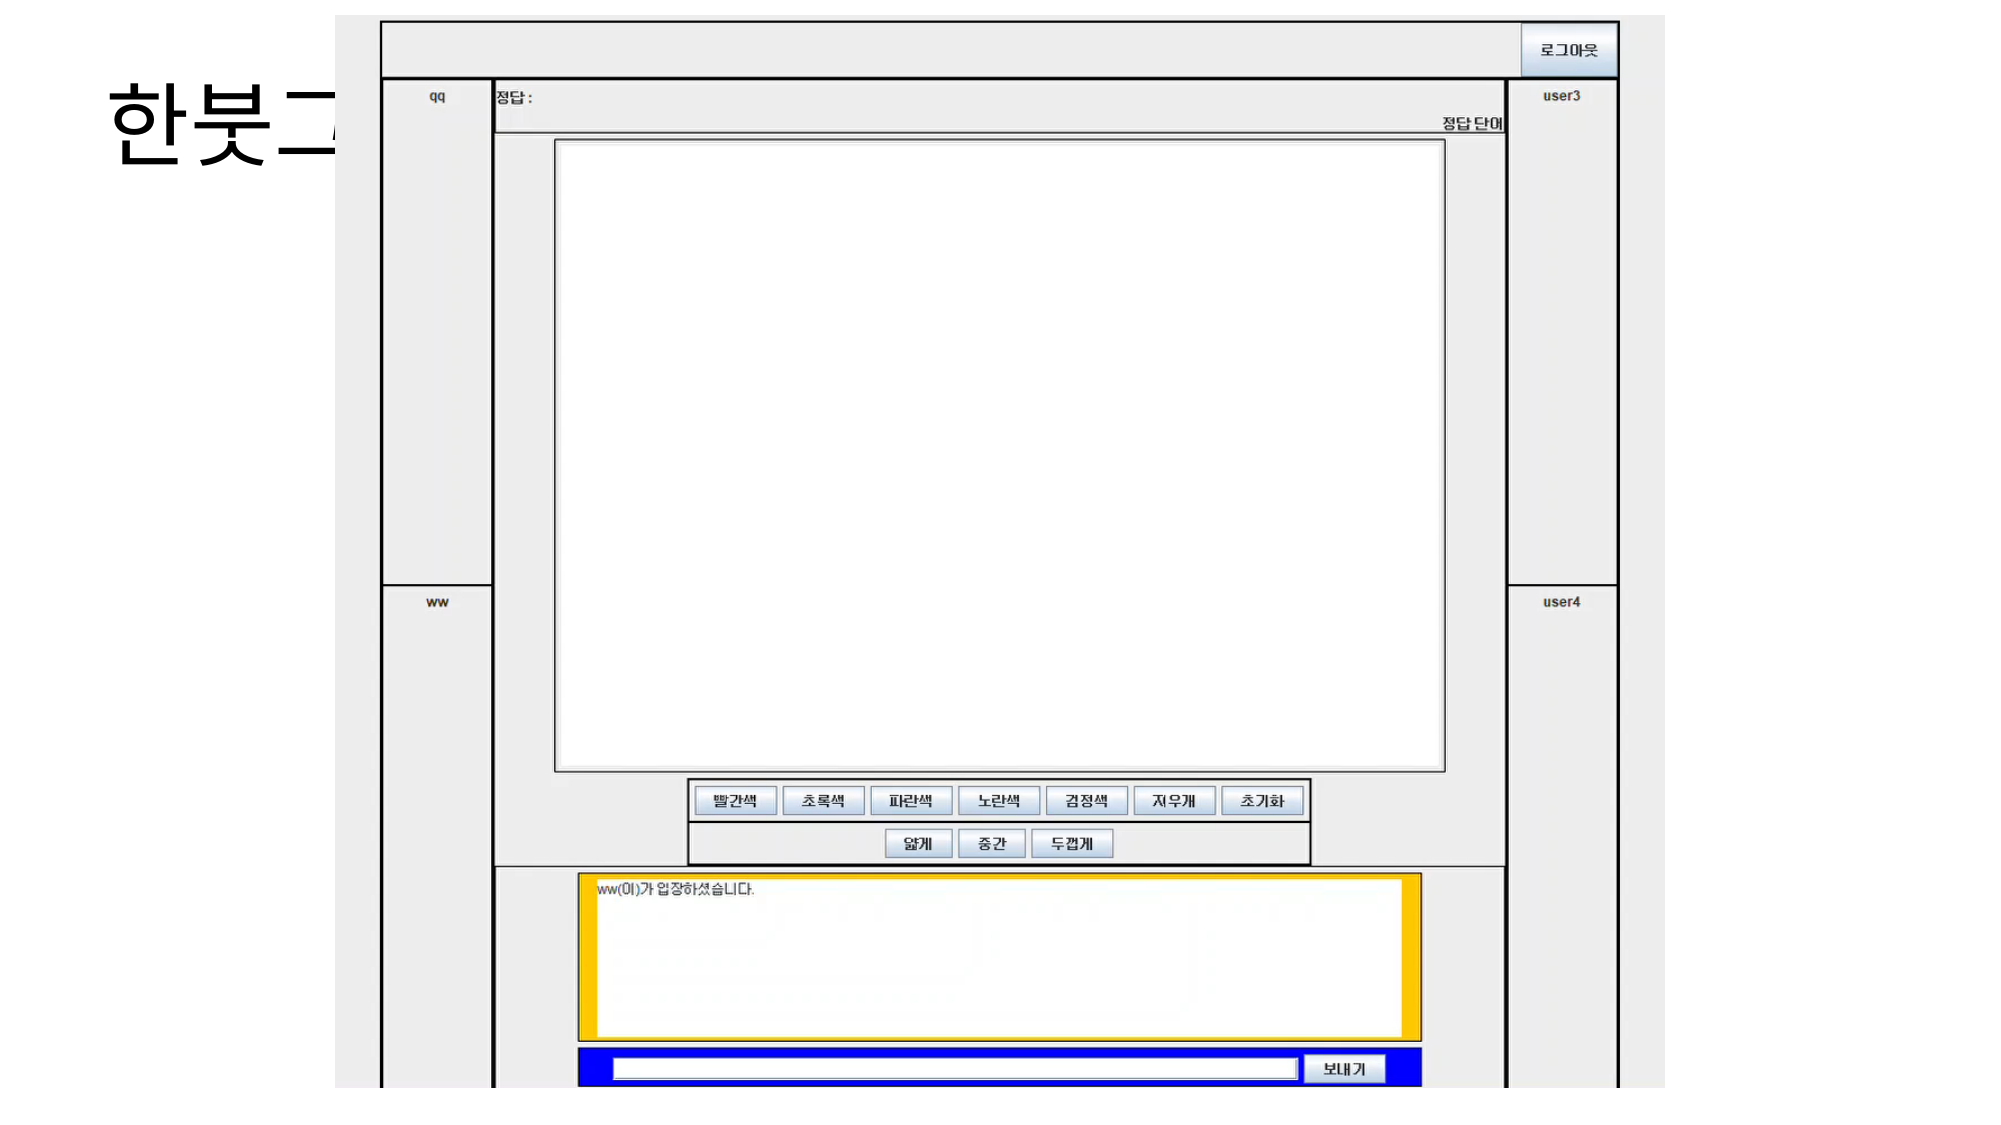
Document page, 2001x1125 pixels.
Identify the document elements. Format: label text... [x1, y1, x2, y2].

text_box 한붓그리기가 되어 버림 [91, 60, 334, 185]
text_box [334, 14, 1665, 1089]
